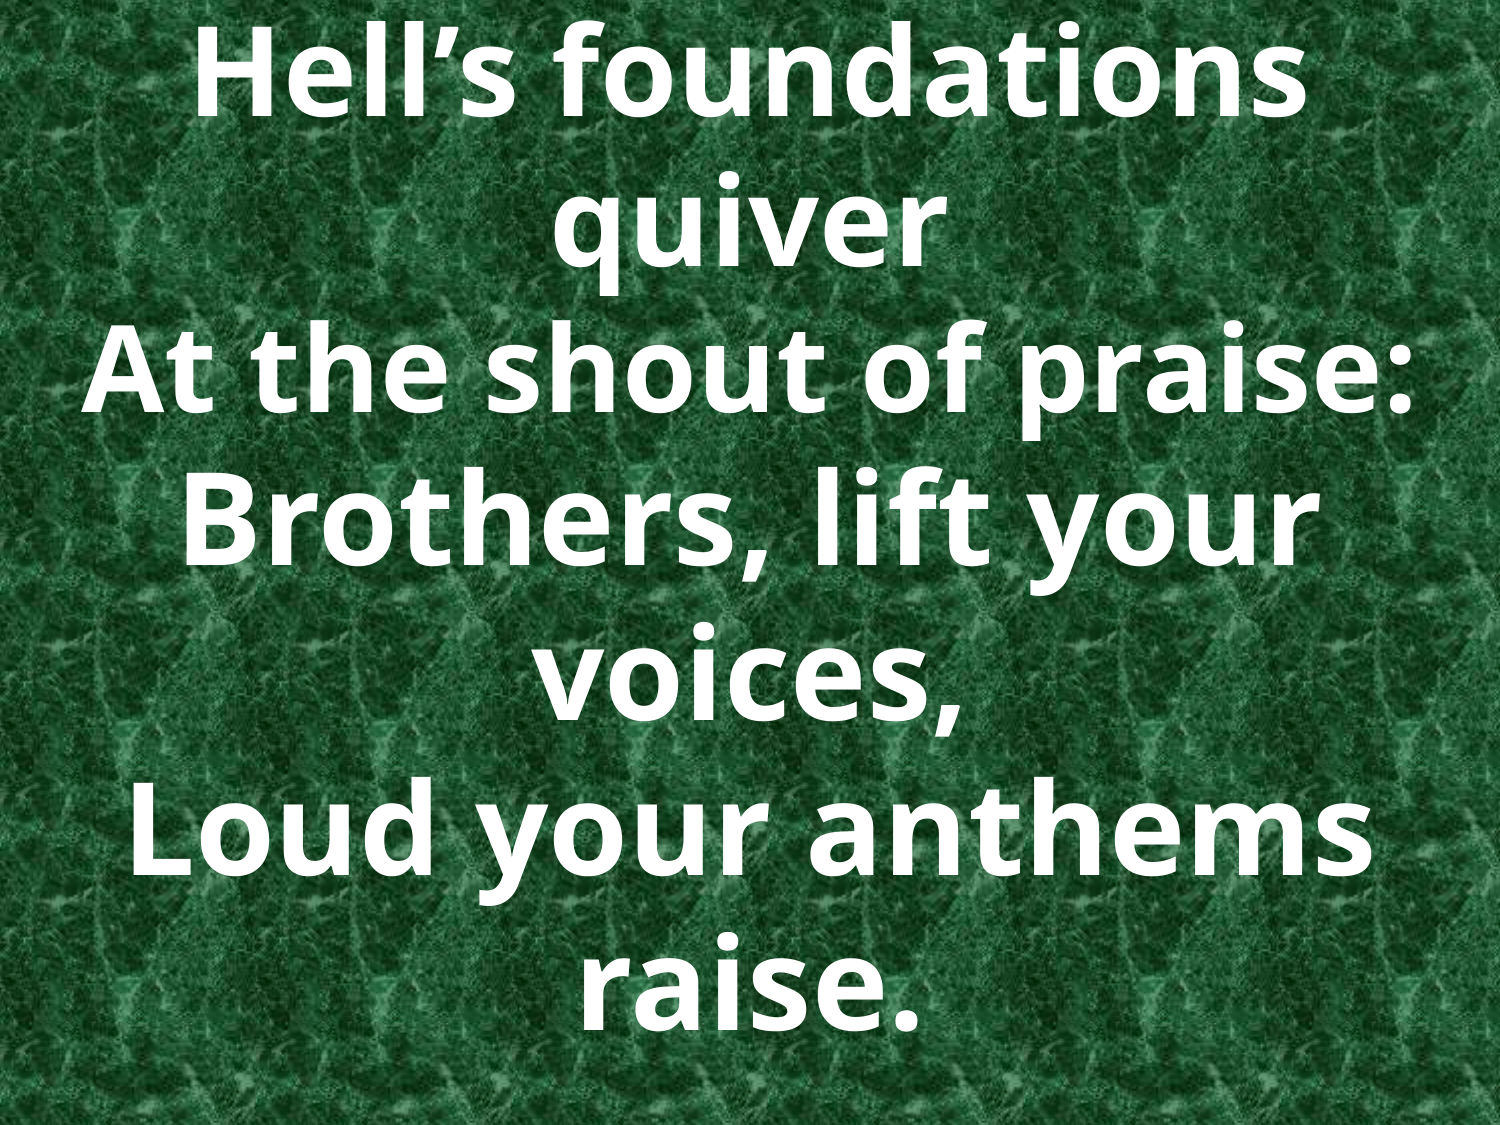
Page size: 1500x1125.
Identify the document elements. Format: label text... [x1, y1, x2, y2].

list Hell’s foundations quiver At the shout of praise: Brothers, lift your voices, Loud your anthems raise. [0, 0, 1500, 1125]
